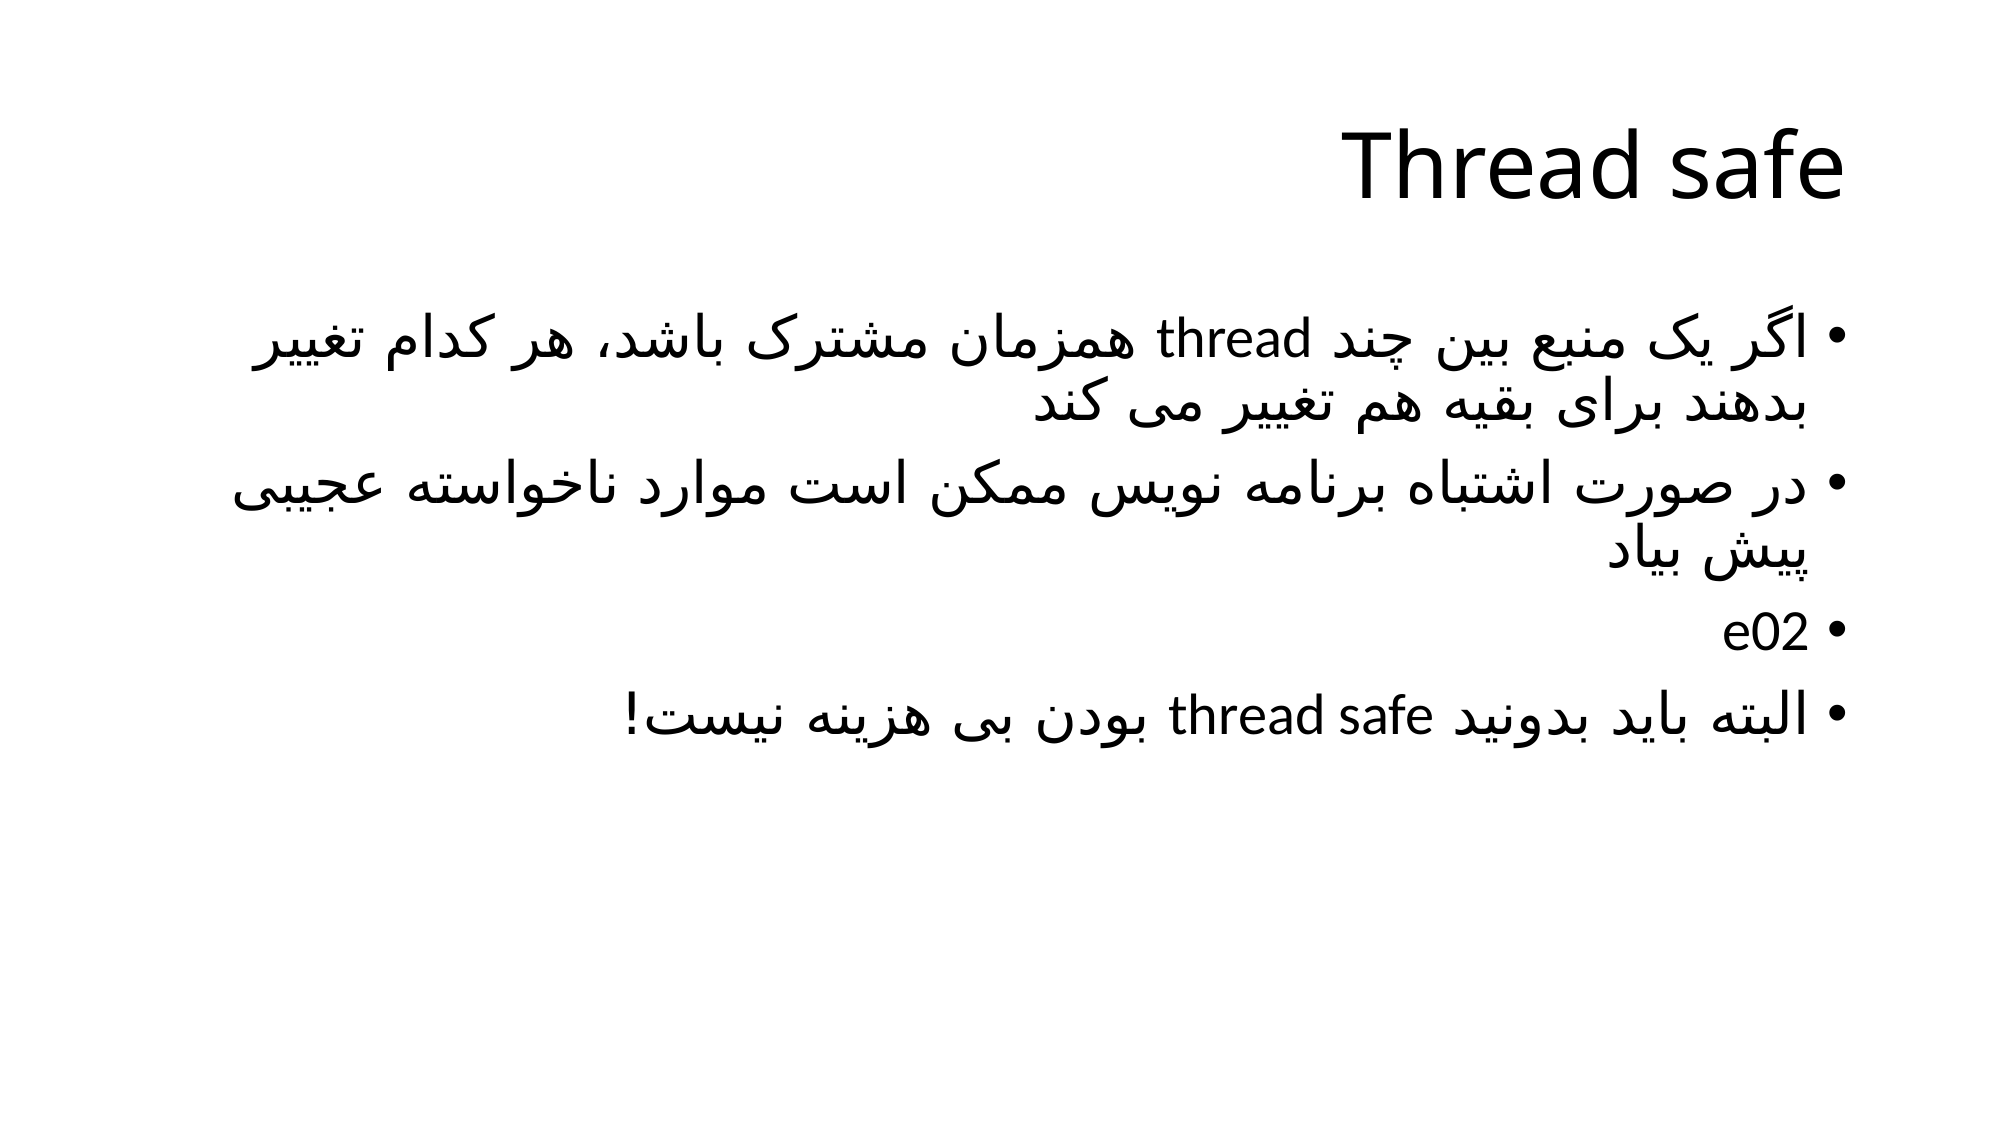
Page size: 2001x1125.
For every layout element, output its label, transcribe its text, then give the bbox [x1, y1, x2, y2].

list اگر یک منبع بین چند thread همزمان مشترک باشد، هر کدام تغییر بدهند برای بقیه هم تغییر می کند در صورت اشتباه برنامه نویس ممکن است موارد ناخواسته عجیبی پیش بیاد e02 البته باید بدونید thread safe بودن بی هزینه نیست! [137, 299, 1863, 1014]
title Thread safe [137, 59, 1863, 278]
